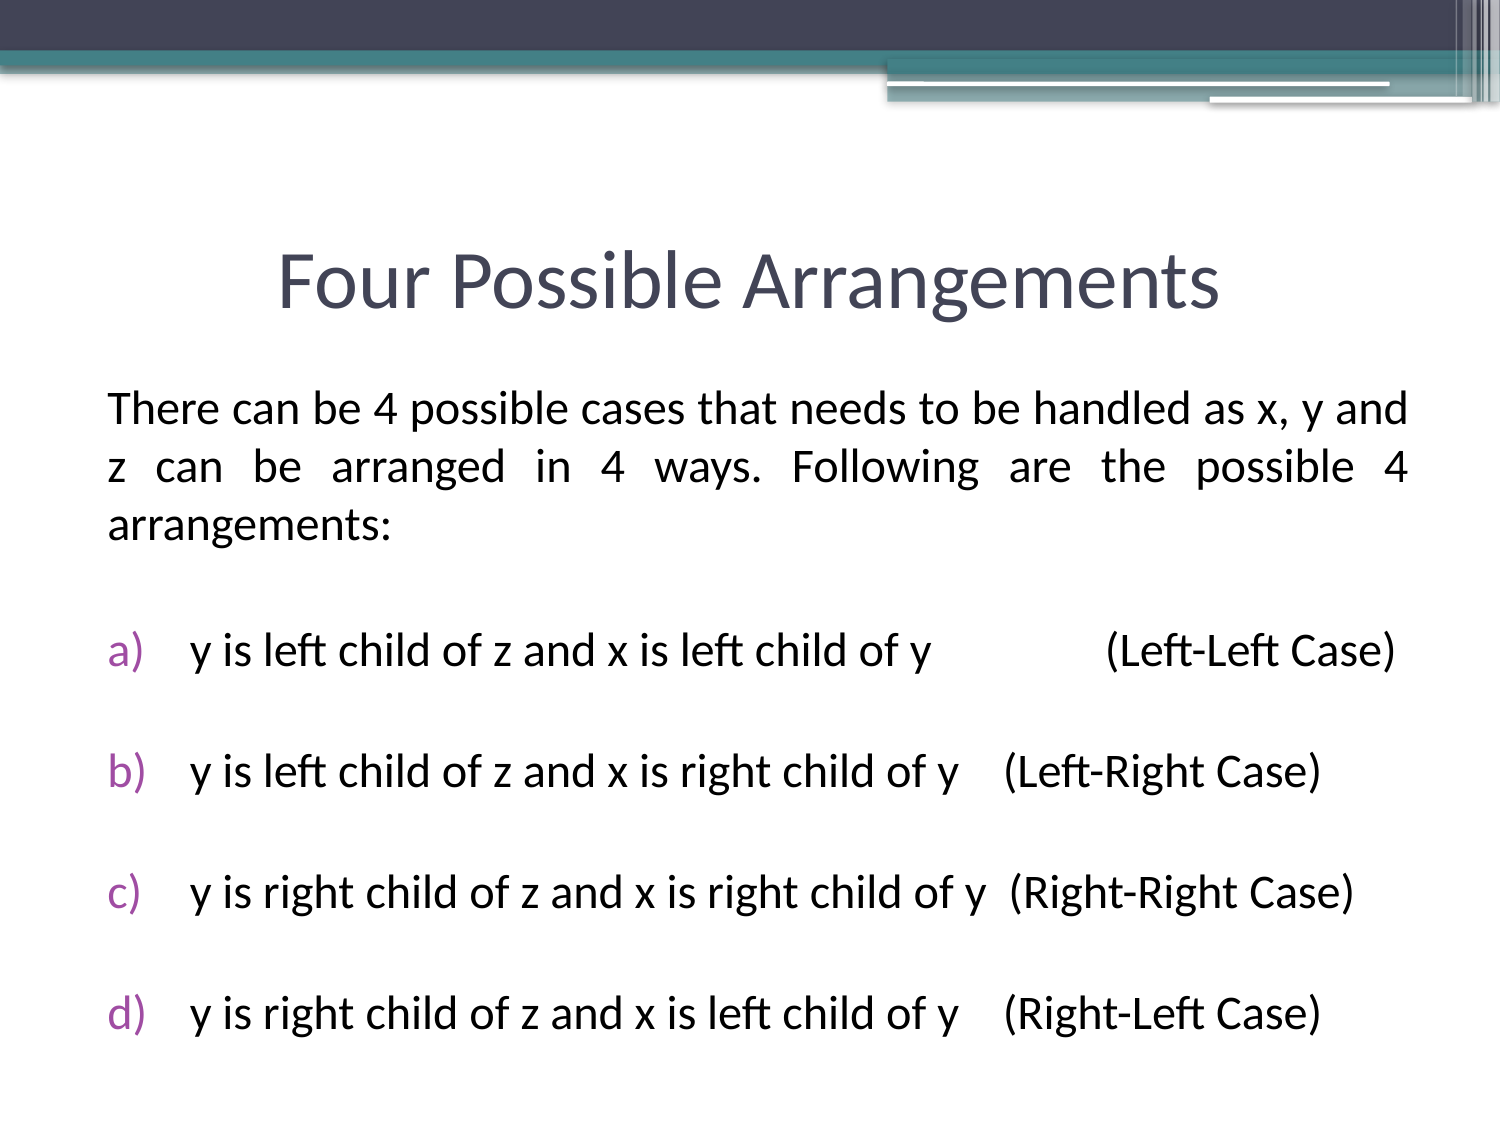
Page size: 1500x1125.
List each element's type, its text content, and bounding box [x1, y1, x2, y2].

list There can be 4 possible cases that needs to be handled as x, y and z can be arranged in 4 ways. Following are the possible 4 arrangements: y is left child of z and x is left child of y (Left-Left Case) y is left child of z and x is right child of y (Left-Right Case) y is right child of z and x is right child of y (Right-Right Case) y is right child of z and x is left child of y (Right-Left Case) [75, 368, 1425, 1079]
title Four Possible Arrangements [75, 187, 1425, 363]
